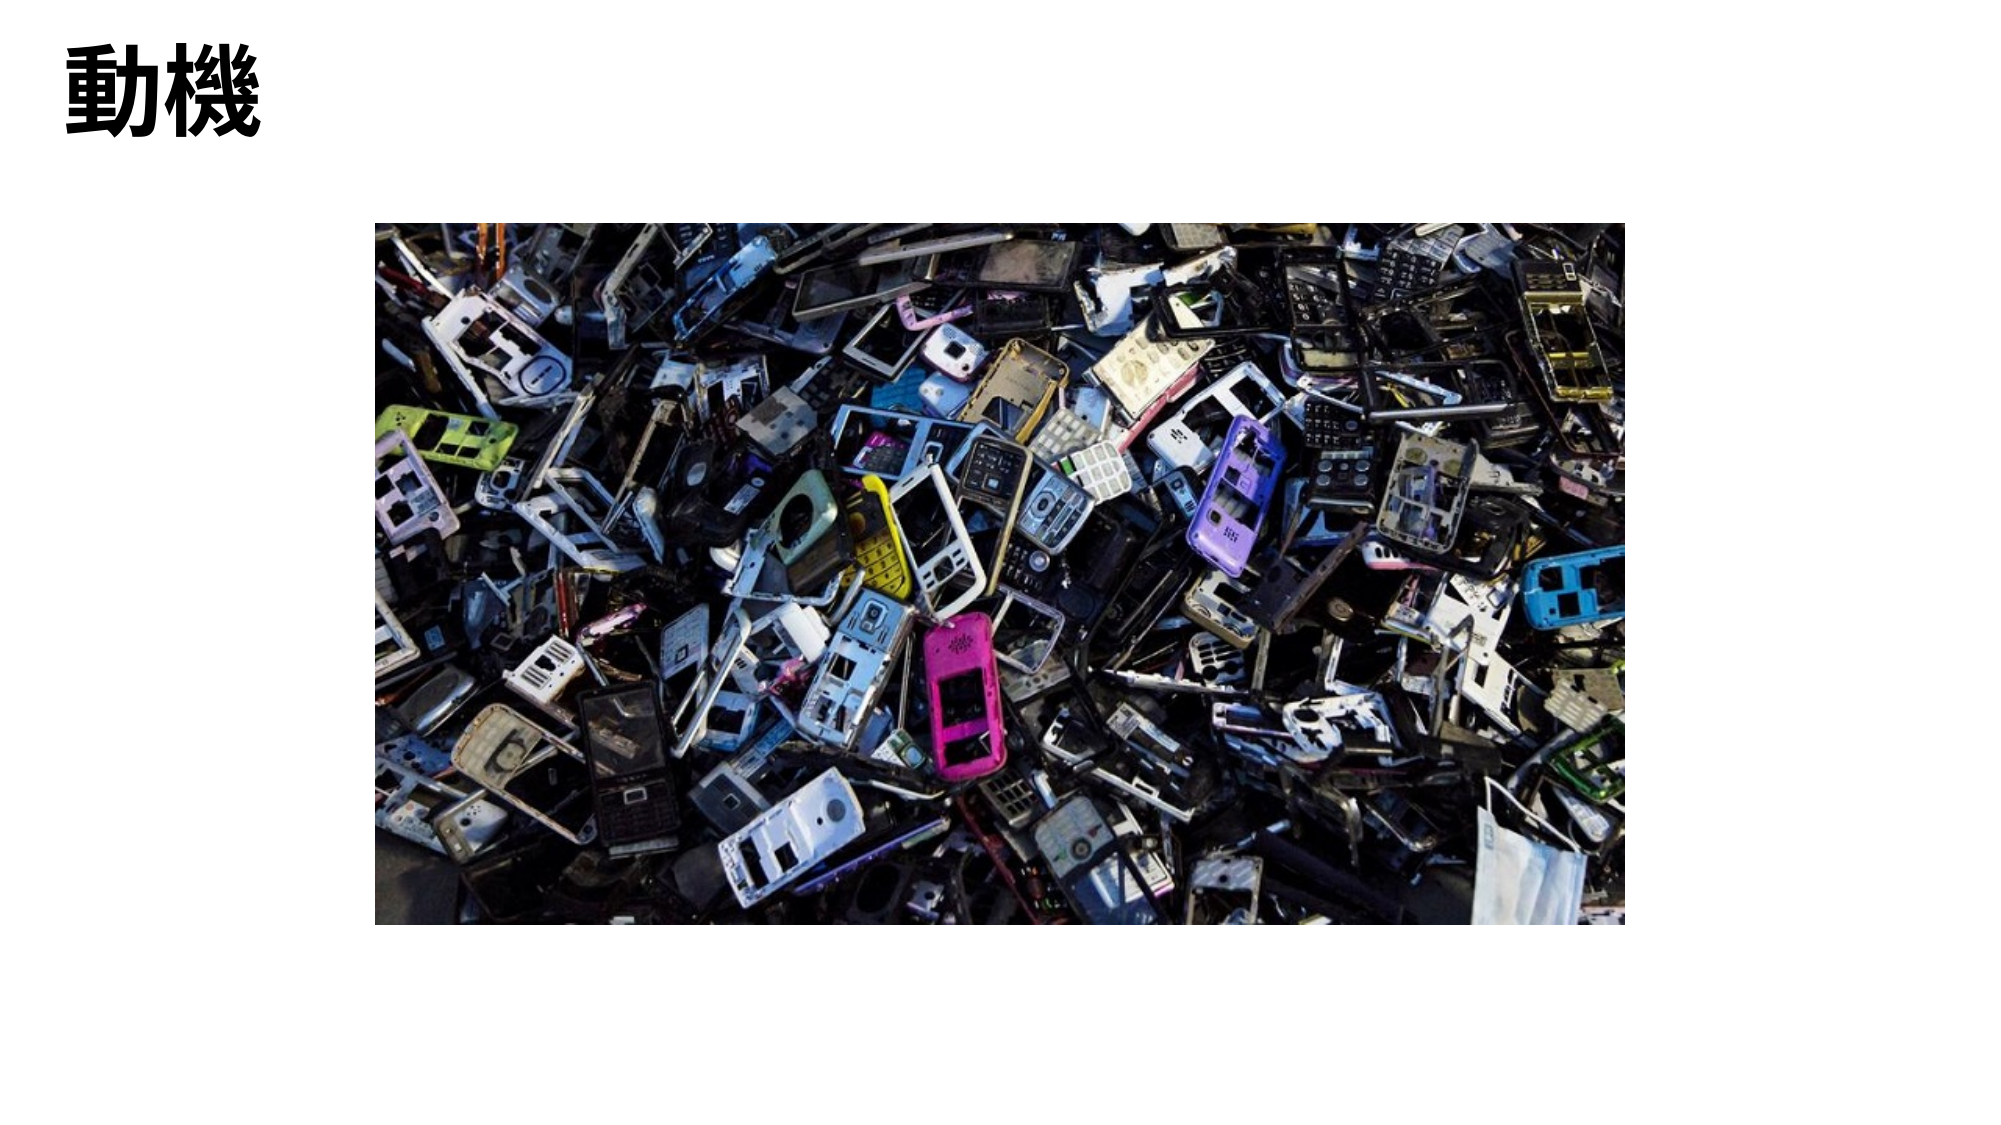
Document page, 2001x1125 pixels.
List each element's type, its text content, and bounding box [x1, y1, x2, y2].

picture [374, 223, 1625, 925]
text_box 動機 [48, 21, 315, 156]
